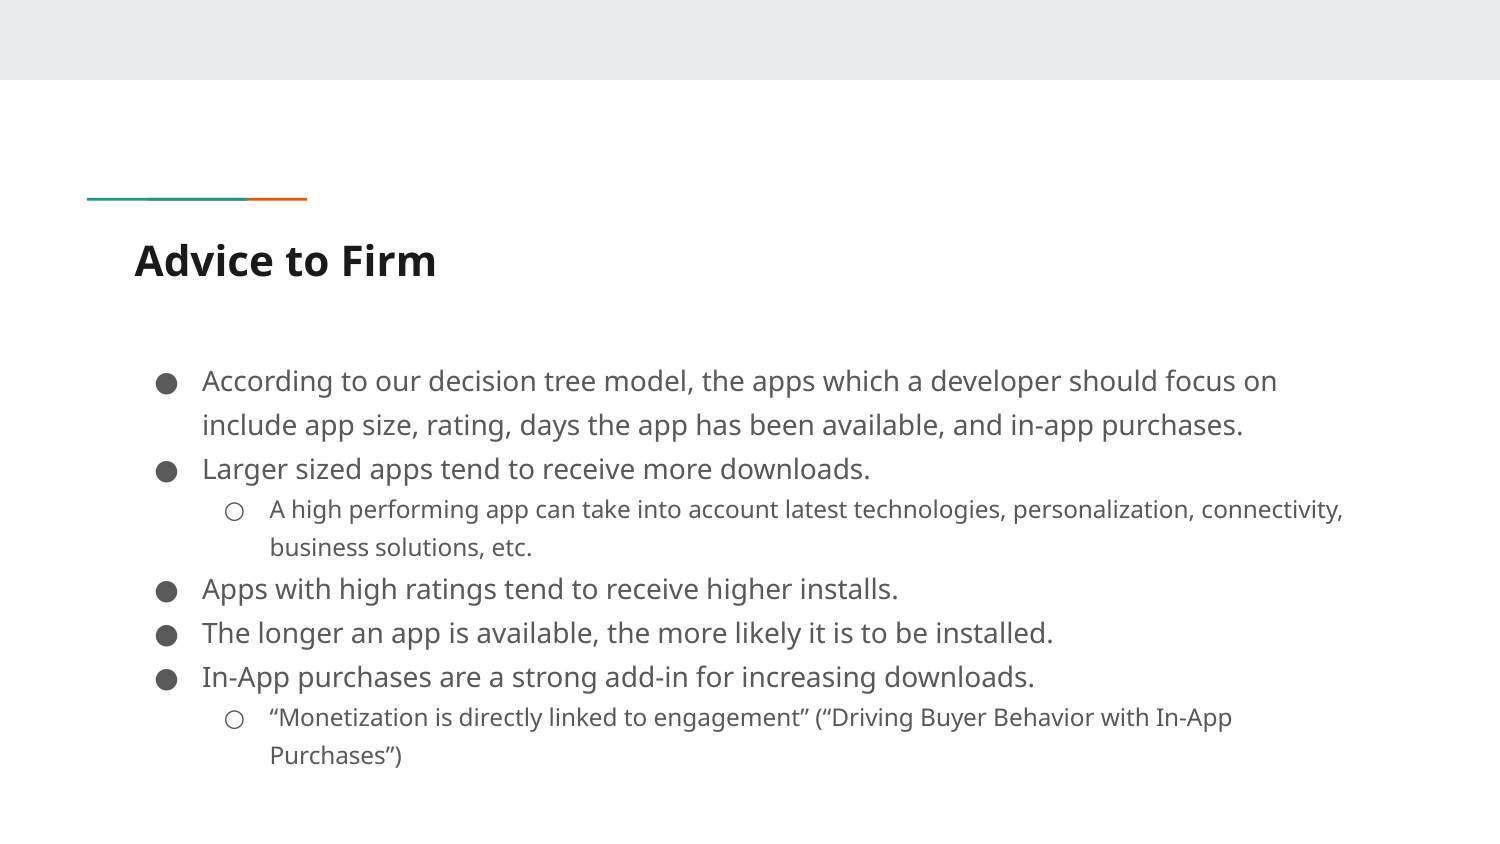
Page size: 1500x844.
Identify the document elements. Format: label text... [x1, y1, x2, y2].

list According to our decision tree model, the apps which a developer should focus on include app size, rating, days the app has been available, and in-app purchases. Larger sized apps tend to receive more downloads. A high performing app can take into account latest technologies, personalization, connectivity, business solutions, etc. Apps with high ratings tend to receive higher installs. The longer an app is available, the more likely it is to be installed. In-App purchases are a strong add-in for increasing downloads. “Monetization is directly linked to engagement” (“Driving Buyer Behavior with In-App Purchases”) [119, 341, 1381, 794]
title Advice to Firm [119, 216, 1381, 305]
